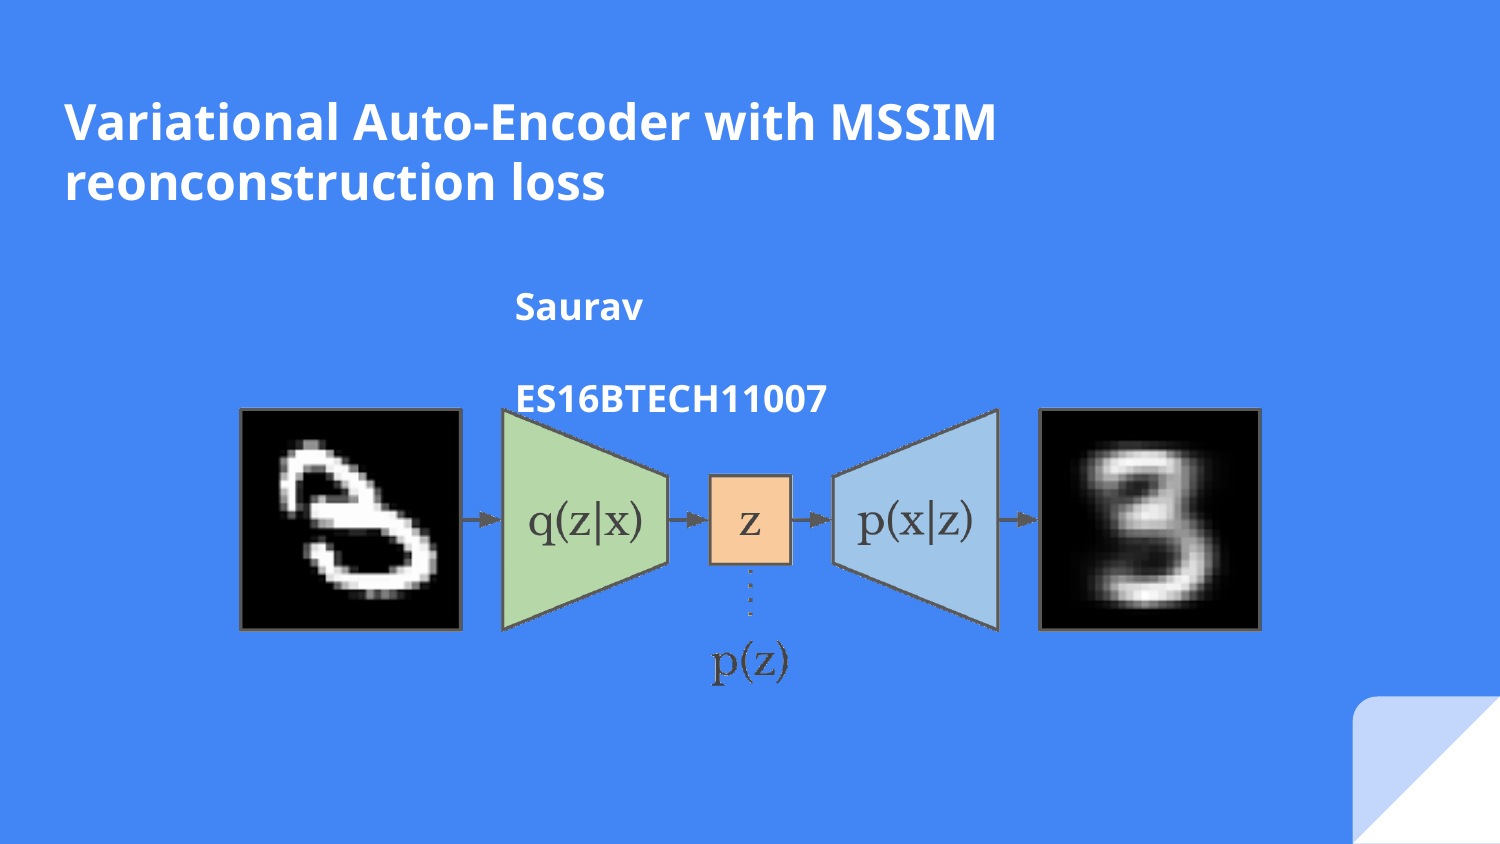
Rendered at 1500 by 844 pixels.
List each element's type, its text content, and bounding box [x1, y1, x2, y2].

text_box Variational Auto-Encoder with MSSIM reonconstruction loss Saurav ES16BTECH11007 [49, 75, 1346, 436]
picture [238, 406, 1262, 686]
